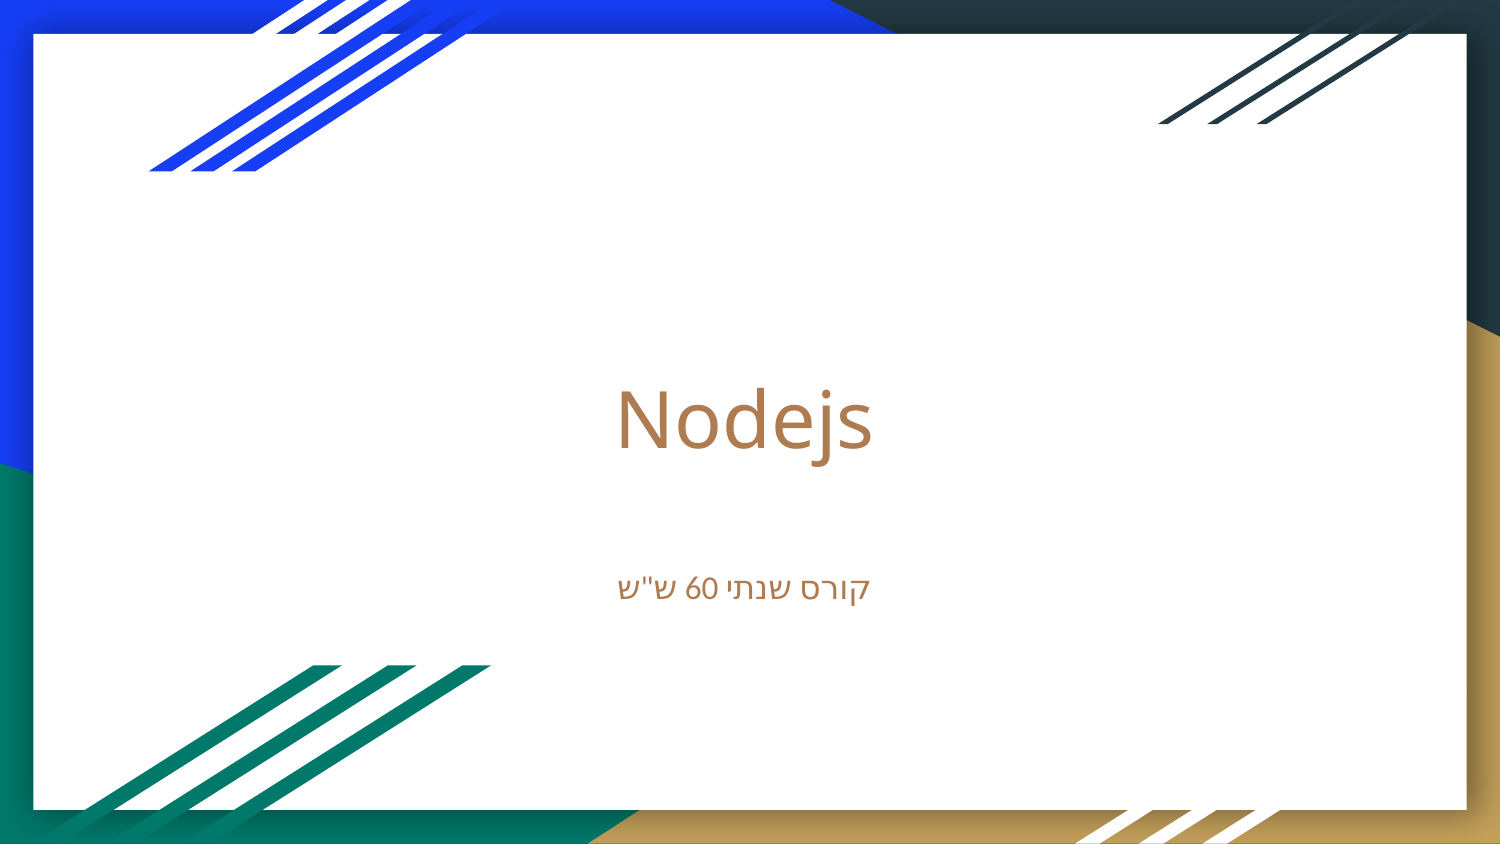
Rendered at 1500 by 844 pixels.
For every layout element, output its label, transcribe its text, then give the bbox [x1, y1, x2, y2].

title Nodejs [304, 298, 1185, 537]
subtitle קורס שנתי 60 ש"ש [304, 559, 1185, 646]
